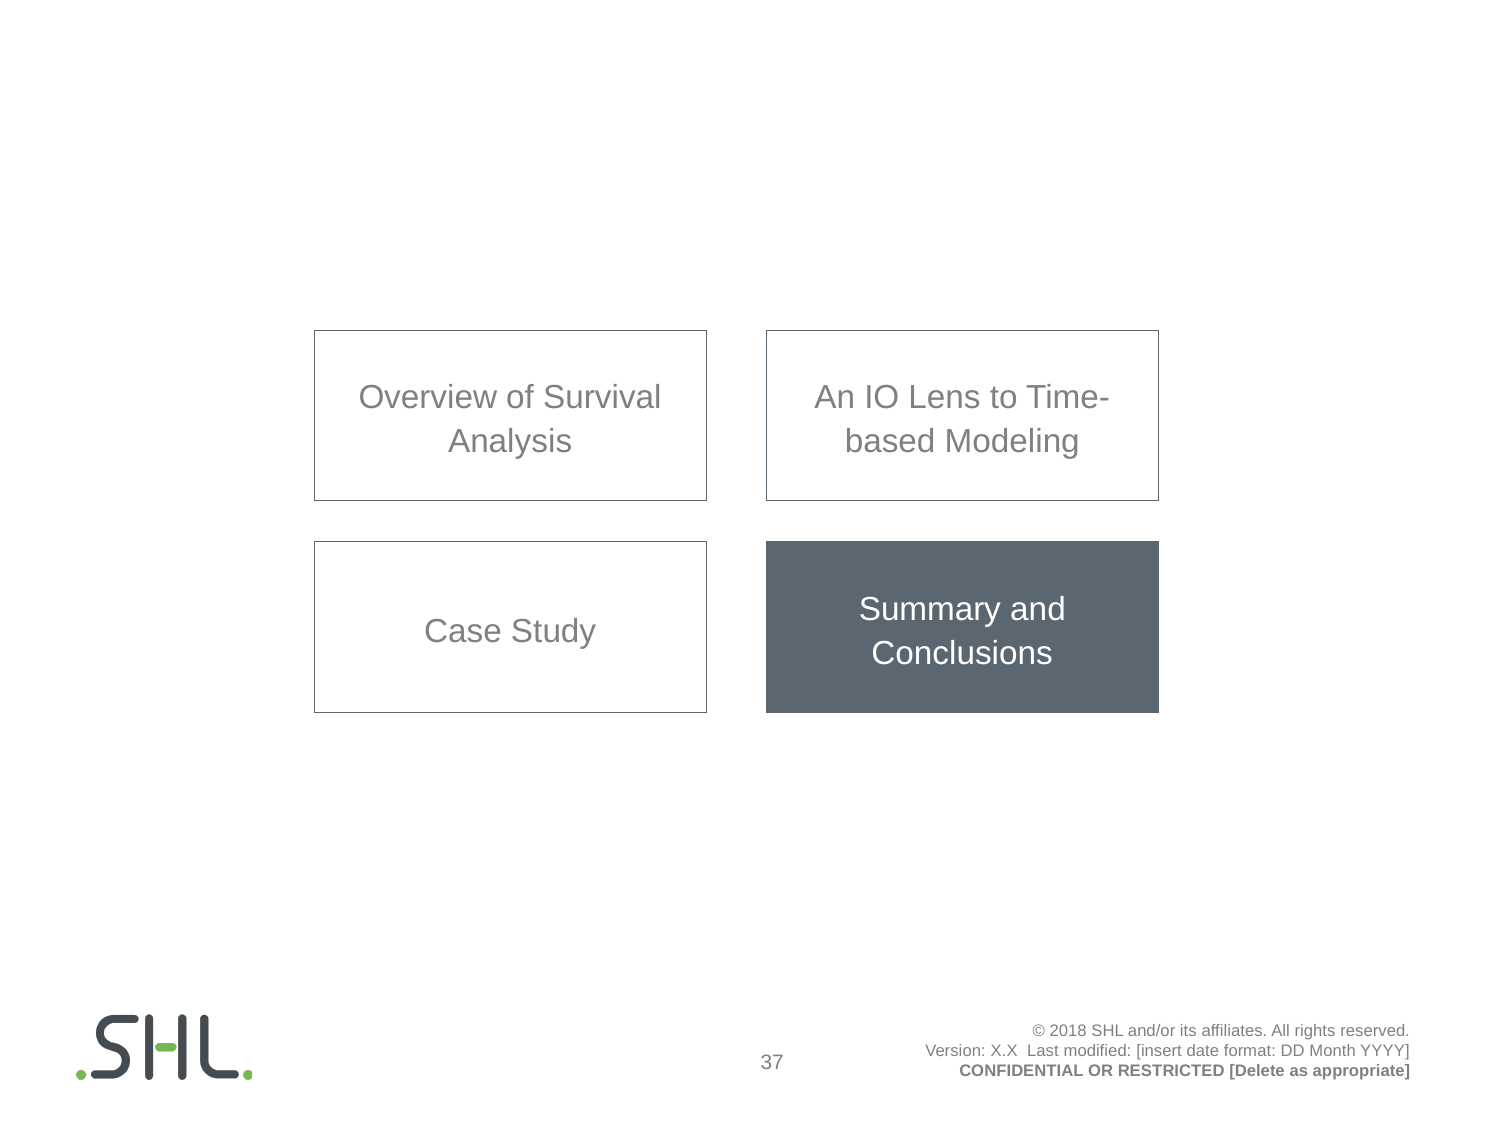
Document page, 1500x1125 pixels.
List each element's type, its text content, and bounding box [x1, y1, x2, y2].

footer © 2018 SHL and/or its affiliates. All rights reserved. Version: X.X Last modified: [insert date format: DD Month YYYY] CONFIDENTIAL OR RESTRICTED [Delete as appropriate] [353, 1014, 1426, 1089]
text_box Case Study [314, 541, 707, 713]
picture [76, 1014, 253, 1089]
list An IO Lens to Time-based Modeling [766, 330, 1159, 501]
list Overview of Survival Analysis [314, 330, 707, 501]
text_box Summary and Conclusions [766, 541, 1159, 713]
